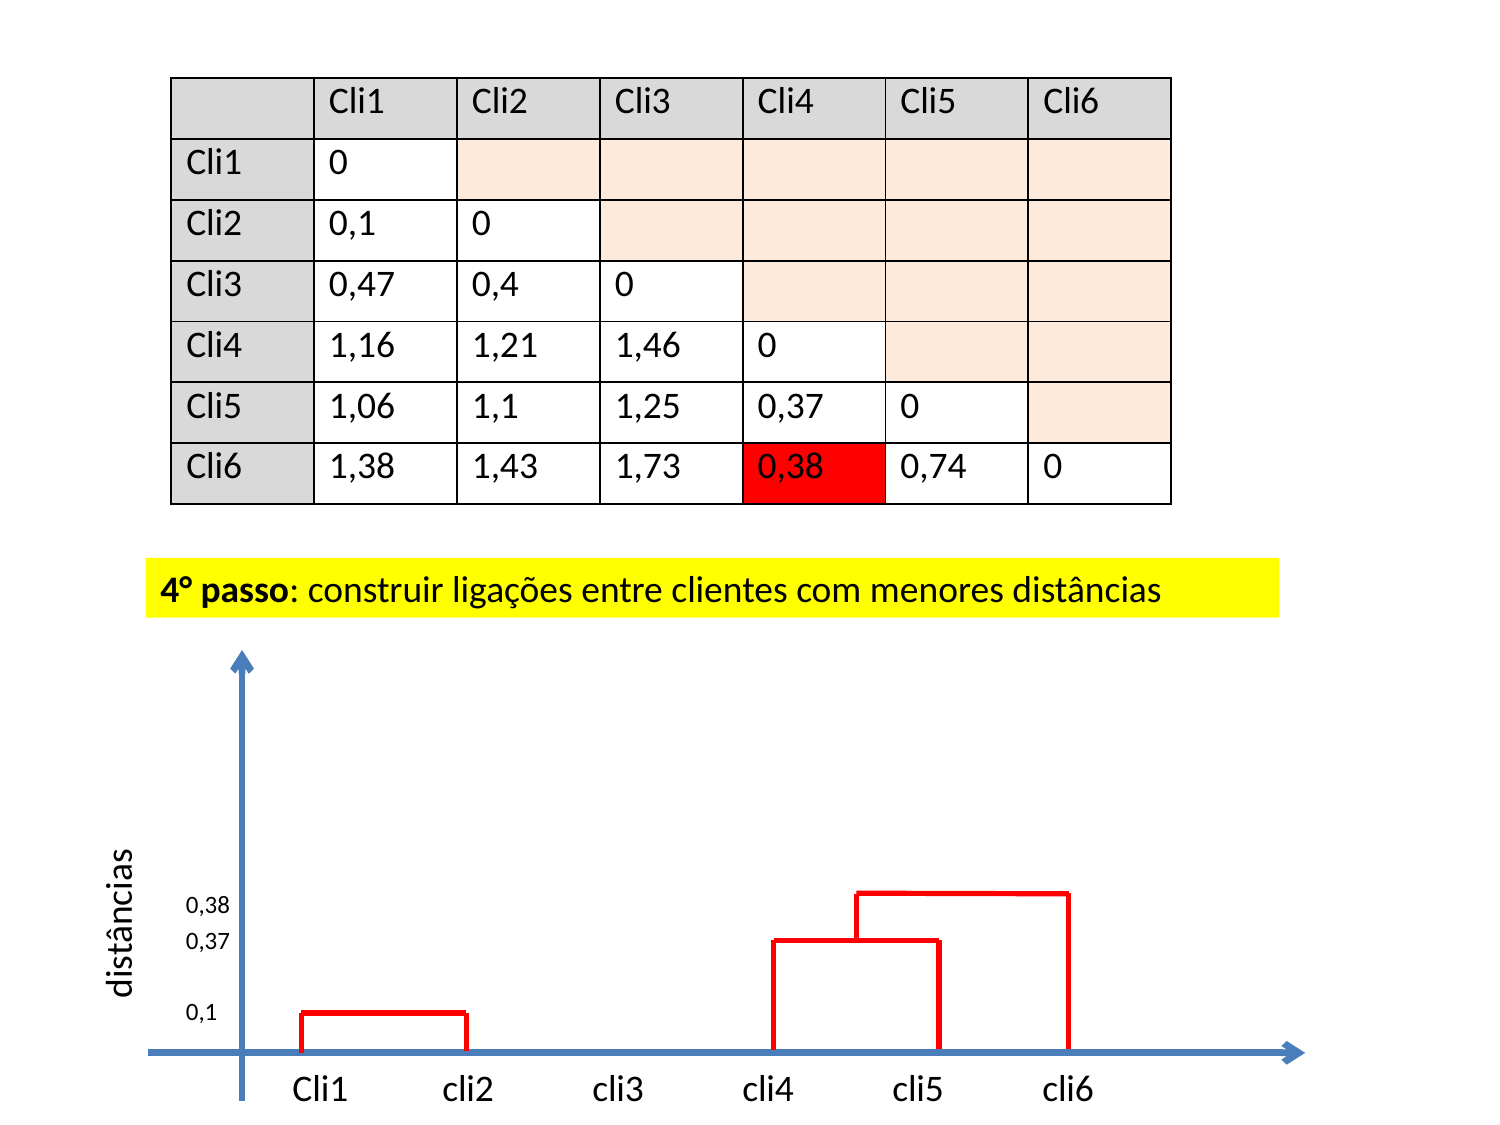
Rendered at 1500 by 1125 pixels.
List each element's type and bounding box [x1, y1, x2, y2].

table_cell [1029, 444, 1170, 503]
table_cell [886, 322, 1027, 381]
table_cell [886, 201, 1027, 260]
table_header [458, 79, 599, 138]
table_cell [601, 383, 742, 442]
table_cell [458, 140, 599, 199]
table_cell [744, 322, 885, 381]
table_cell [601, 322, 742, 381]
table_header [886, 79, 1027, 138]
table_cell [744, 140, 885, 199]
table_cell [458, 322, 599, 381]
table_cell [172, 140, 313, 199]
table_cell [172, 262, 313, 321]
text_box [147, 649, 1306, 1102]
table_cell [315, 140, 456, 199]
table_cell [315, 201, 456, 260]
table_header [172, 79, 313, 138]
table_cell [1029, 201, 1170, 260]
table_cell [458, 201, 599, 260]
table_cell [172, 383, 313, 442]
table_cell [744, 444, 885, 503]
table_header [601, 79, 742, 138]
table_cell [315, 262, 456, 321]
table_cell [315, 322, 456, 381]
table_cell [1029, 383, 1170, 442]
text_box [145, 557, 1280, 618]
table_cell [315, 444, 456, 503]
text_box [86, 810, 147, 1014]
table_cell [744, 262, 885, 321]
text_box [277, 1057, 1365, 1117]
table_cell [458, 383, 599, 442]
table_cell [1029, 262, 1170, 321]
table_cell [744, 201, 885, 260]
table_cell [315, 383, 456, 442]
table_cell [458, 262, 599, 321]
table_cell [1029, 322, 1170, 381]
table_cell [886, 444, 1027, 503]
table_cell [172, 201, 313, 260]
table_cell [886, 262, 1027, 321]
table_cell [458, 444, 599, 503]
table_header [315, 79, 456, 138]
table_cell [886, 383, 1027, 442]
table_cell [172, 322, 313, 381]
table_header [1029, 79, 1170, 138]
table_cell [601, 201, 742, 260]
text_box [773, 892, 1070, 1051]
table_cell [601, 262, 742, 321]
table_header [744, 79, 885, 138]
table_cell [601, 140, 742, 199]
table_cell [886, 140, 1027, 199]
table_cell [744, 383, 885, 442]
table_cell [172, 444, 313, 503]
table_cell [1029, 140, 1170, 199]
table_cell [601, 444, 742, 503]
